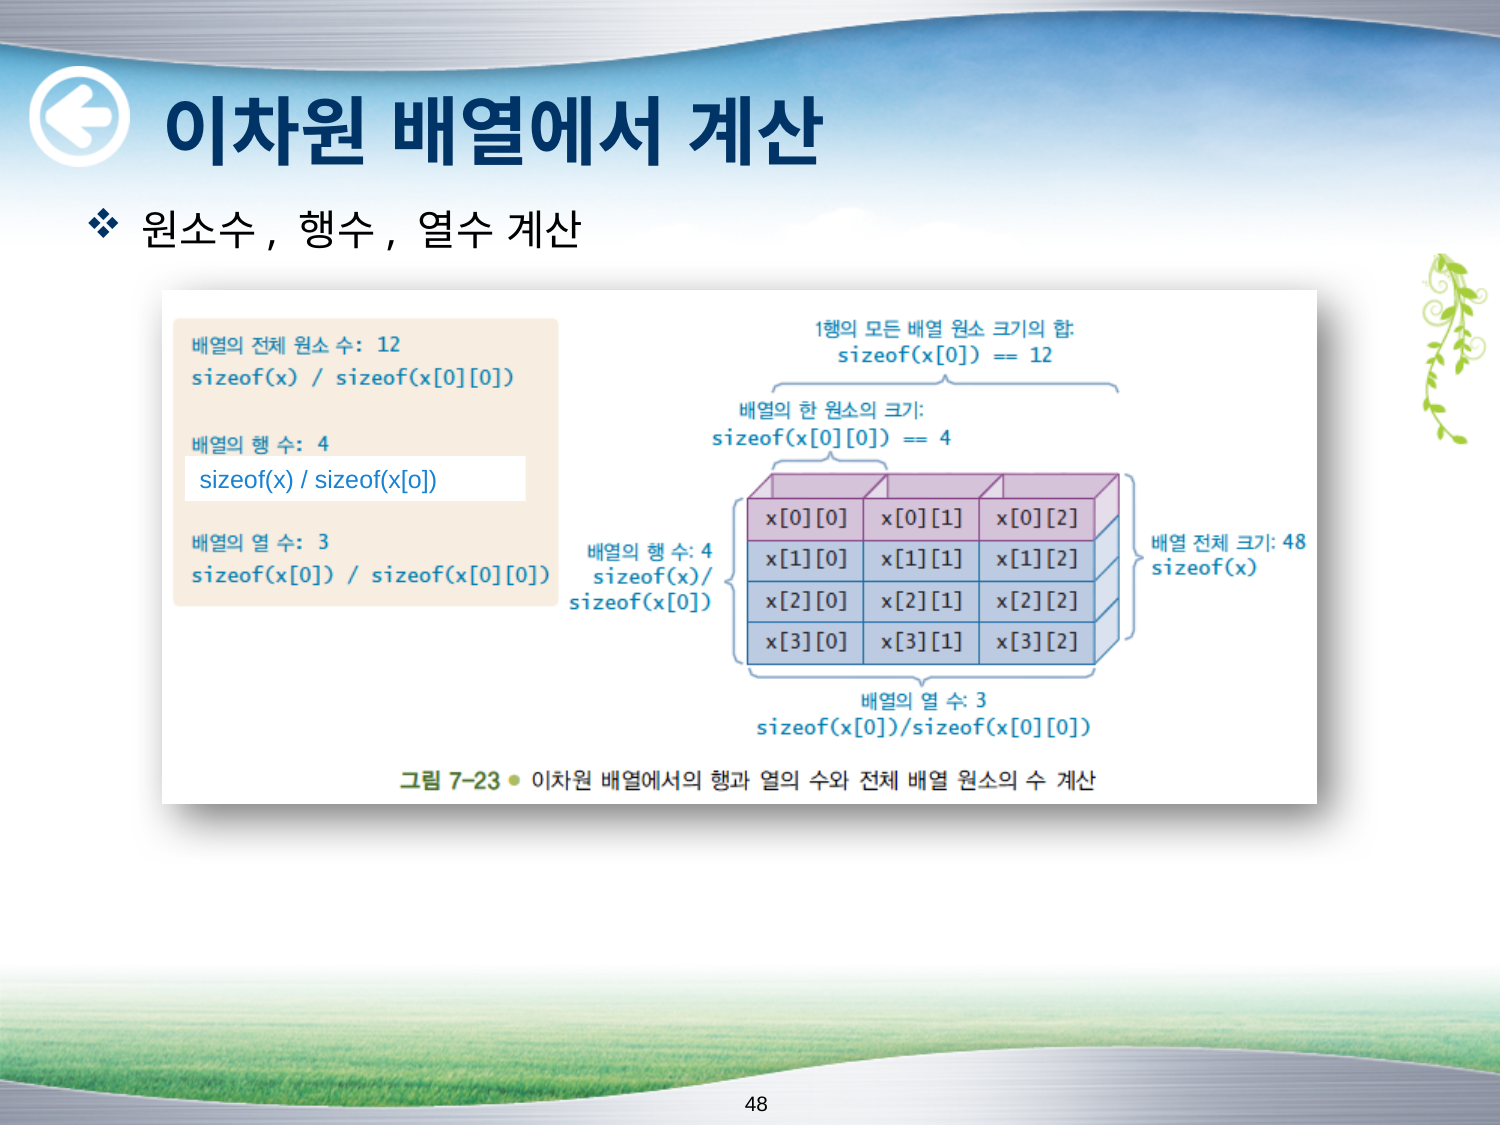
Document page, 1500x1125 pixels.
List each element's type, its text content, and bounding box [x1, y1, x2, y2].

list 원소수, 행수, 열수 계산 [69, 196, 1414, 1071]
slide_number 48 [687, 1082, 826, 1125]
title 이차원 배열에서 계산 [147, 77, 1424, 181]
picture [0, 0, 1500, 1125]
